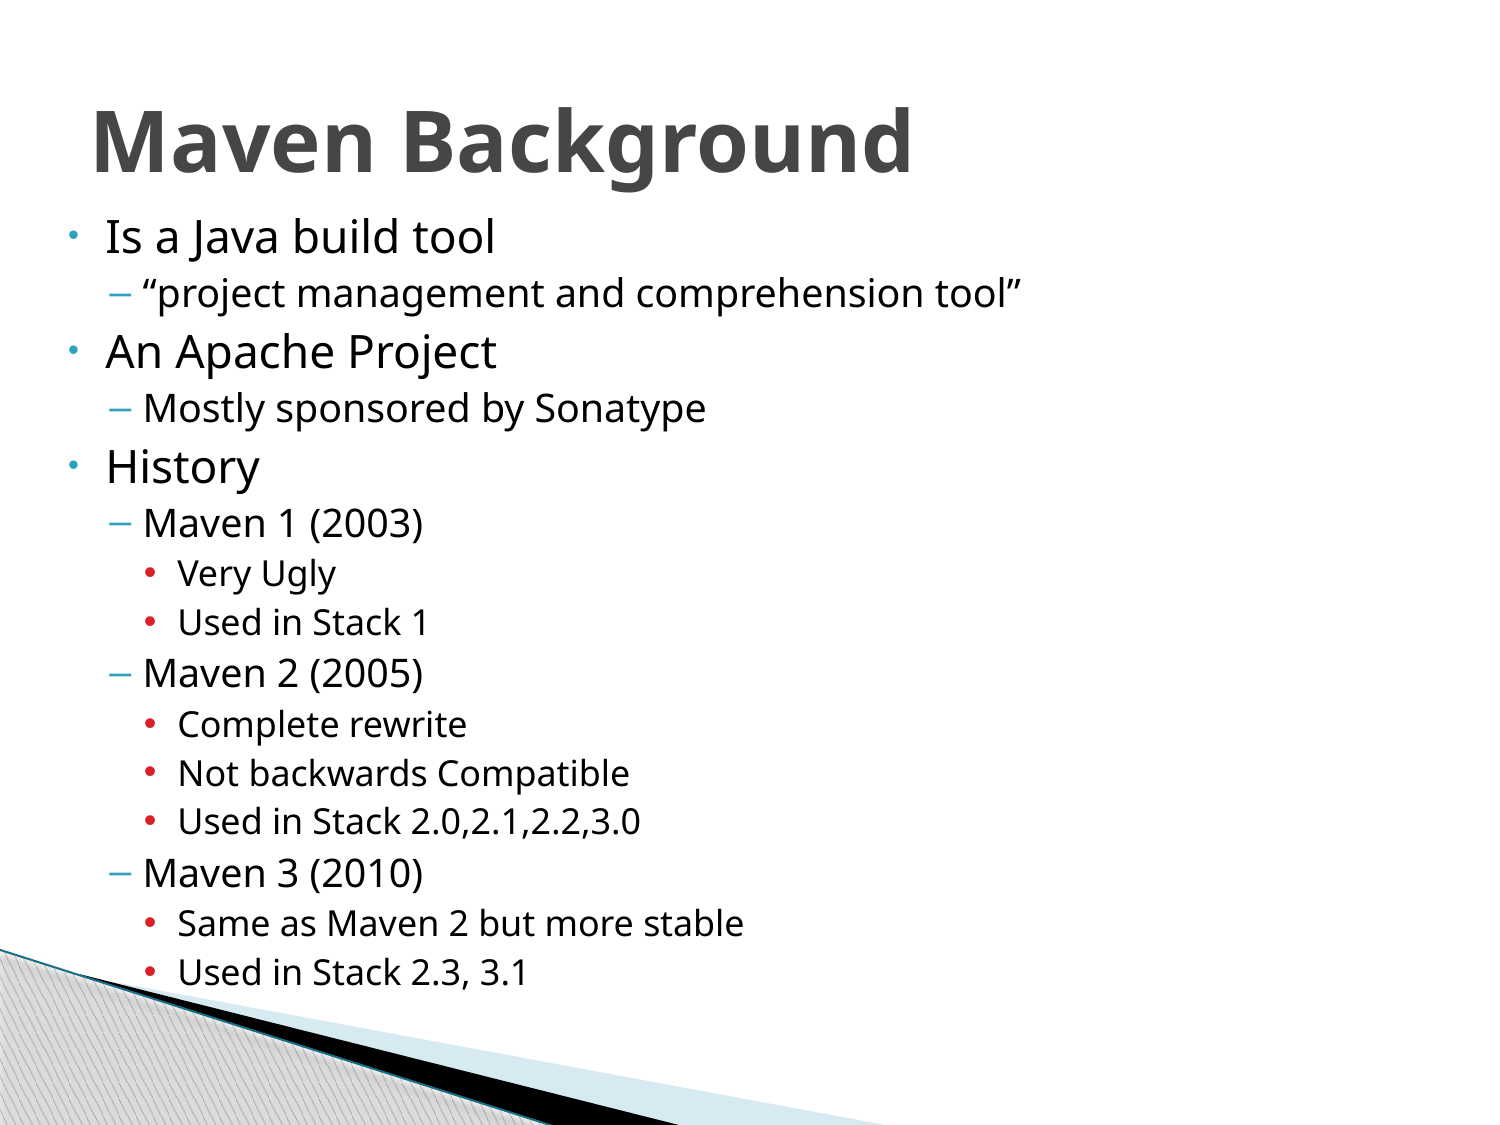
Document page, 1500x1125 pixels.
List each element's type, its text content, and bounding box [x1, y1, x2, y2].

list Is a Java build tool “project management and comprehension tool” An Apache Project Mostly sponsored by Sonatype History Maven 1 (2003) Very Ugly Used in Stack 1 Maven 2 (2005) Complete rewrite Not backwards Compatible Used in Stack 2.0,2.1,2.2,3.0 Maven 3 (2010) Same as Maven 2 but more stable Used in Stack 2.3, 3.1 [37, 200, 1463, 1000]
title Maven Background [75, 45, 1425, 200]
